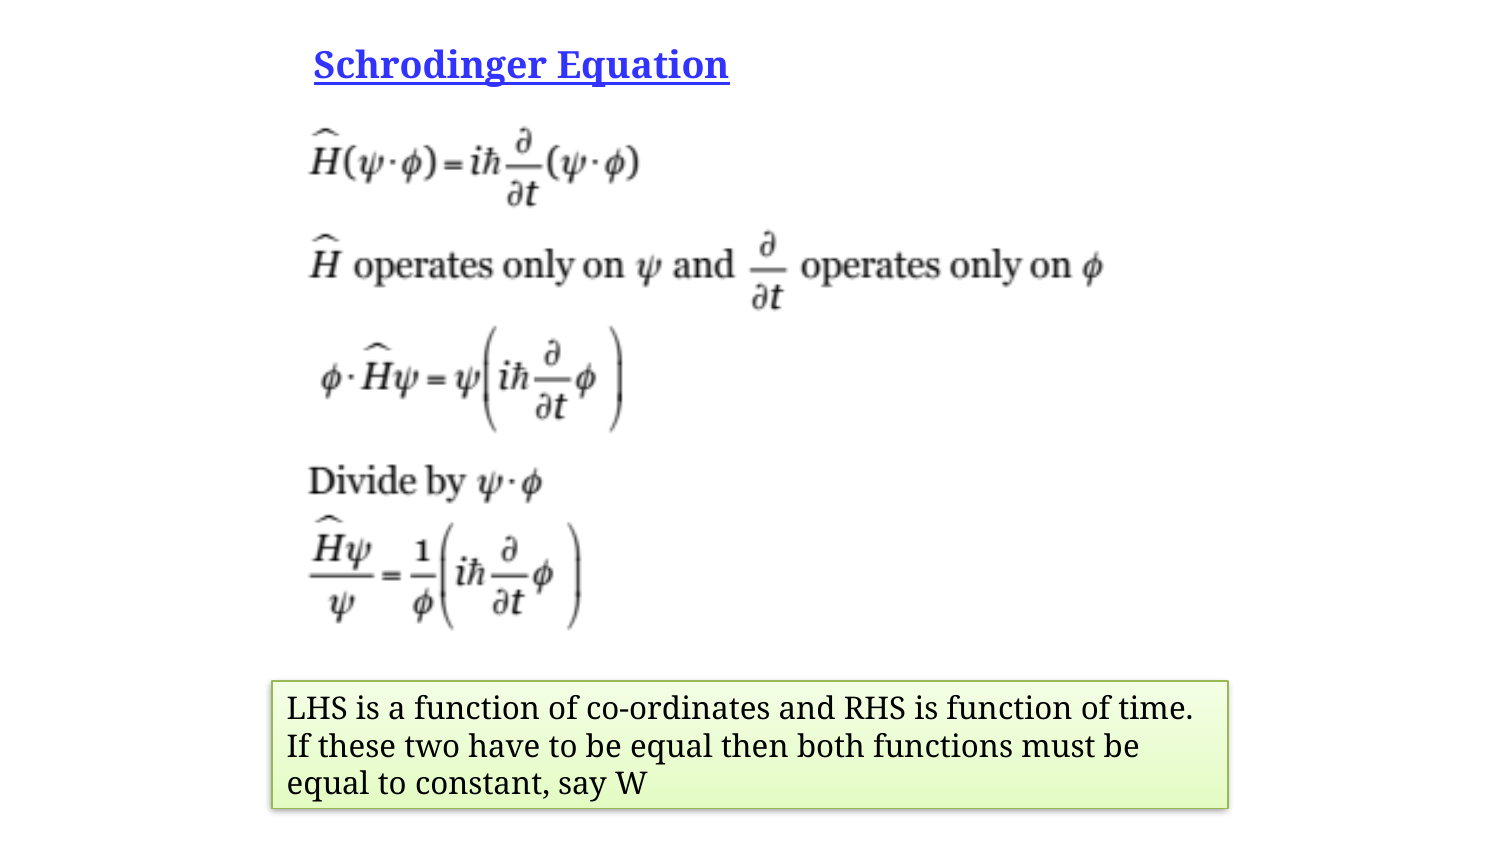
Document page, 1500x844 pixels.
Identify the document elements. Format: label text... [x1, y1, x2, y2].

text_box LHS is a function of co-ordinates and RHS is function of time. If these two have to be equal then both functions must be equal to constant, say W [271, 680, 1229, 809]
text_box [304, 110, 1119, 314]
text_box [304, 455, 583, 631]
text_box Schrodinger Equation [298, 34, 918, 94]
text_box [316, 317, 630, 436]
